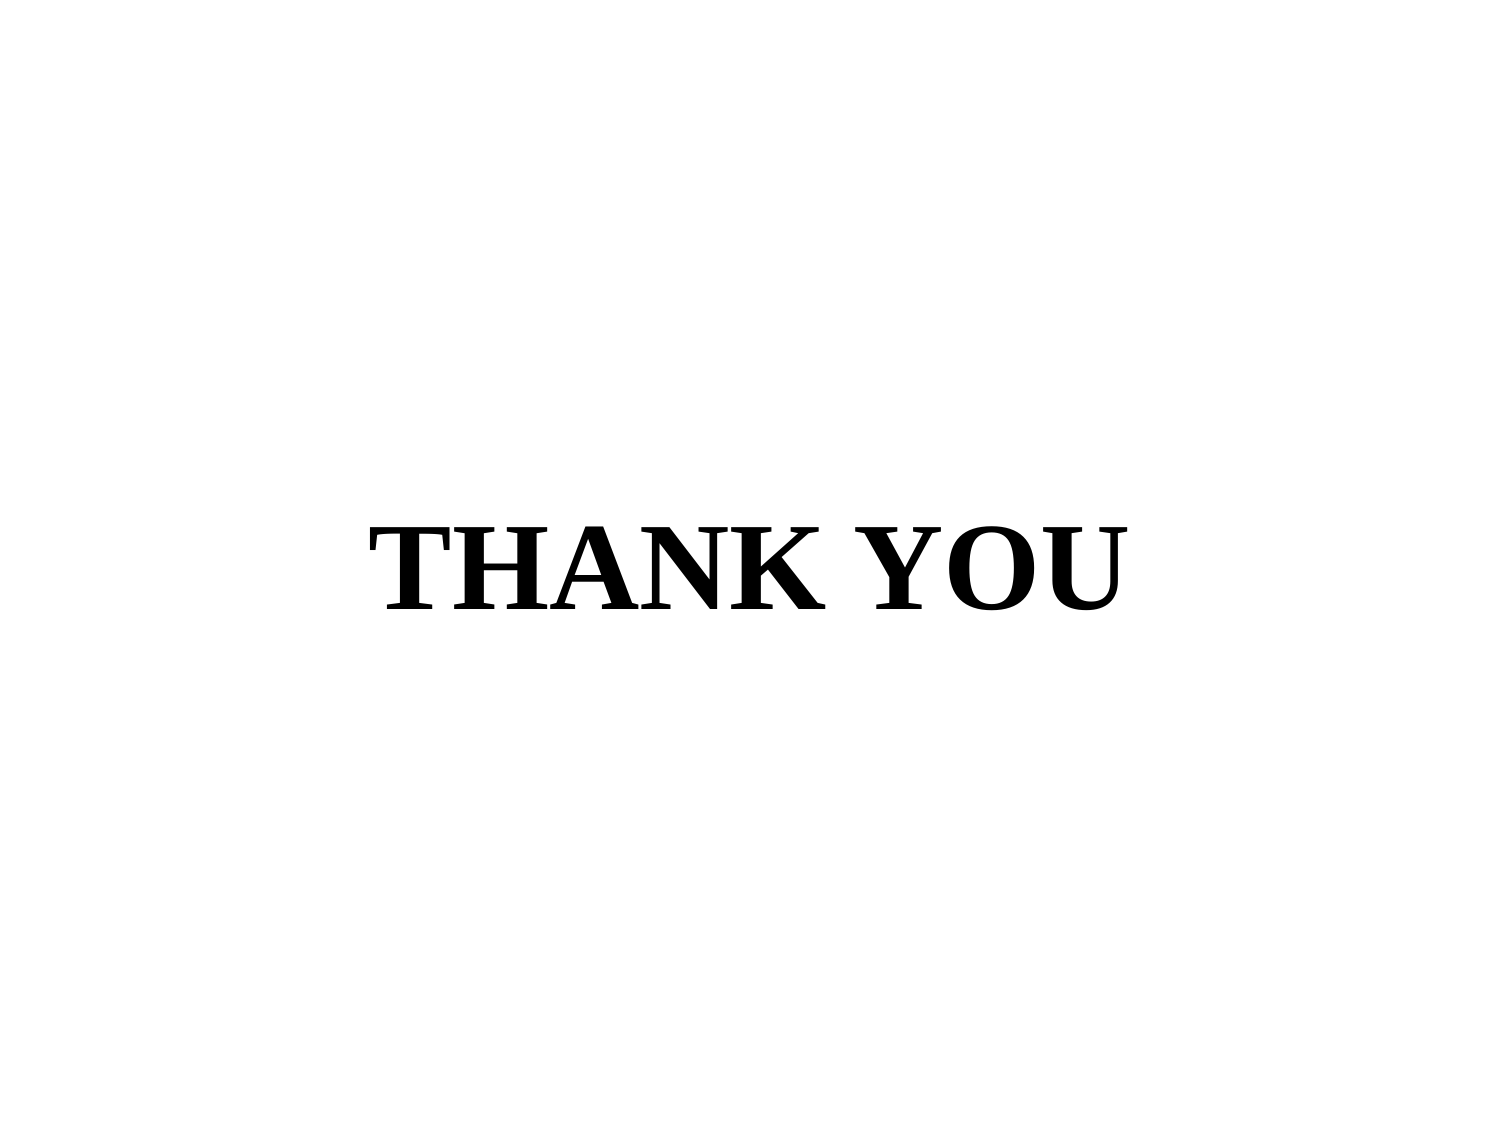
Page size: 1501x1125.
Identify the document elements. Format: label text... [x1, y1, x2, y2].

title THANK YOU [103, 59, 1398, 1078]
